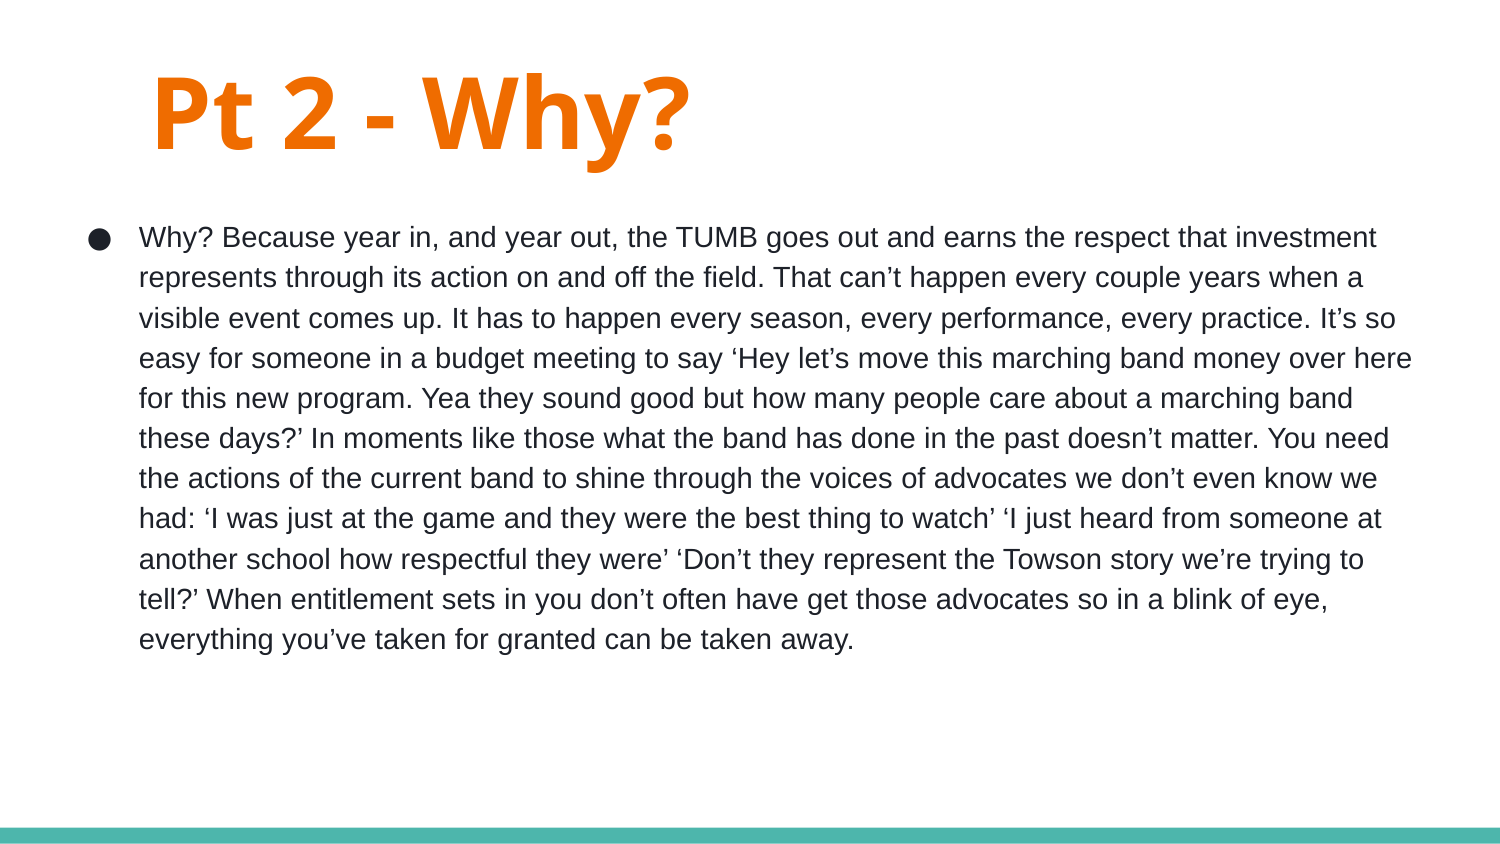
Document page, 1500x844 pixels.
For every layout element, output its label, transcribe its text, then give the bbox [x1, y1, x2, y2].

title Pt 2 - Why? [134, 34, 1366, 191]
list Why? Because year in, and year out, the TUMB goes out and earns the respect that investment represents through its action on and off the field. That can’t happen every couple years when a visible event comes up. It has to happen every season, every performance, every practice. It’s so easy for someone in a budget meeting to say ‘Hey let’s move this marching band money over here for this new program. Yea they sound good but how many people care about a marching band these days?’ In moments like those what the band has done in the past doesn’t matter. You need the actions of the current band to shine through the voices of advocates we don’t even know we had: ‘I was just at the game and they were the best thing to watch’ ‘I just heard from someone at another school how respectful they were’ ‘Don’t they represent the Towson story we’re trying to tell?’ When entitlement sets in you don’t often have get those advocates so in a blink of eye, everything you’ve taken for granted can be taken away. [49, 198, 1440, 601]
